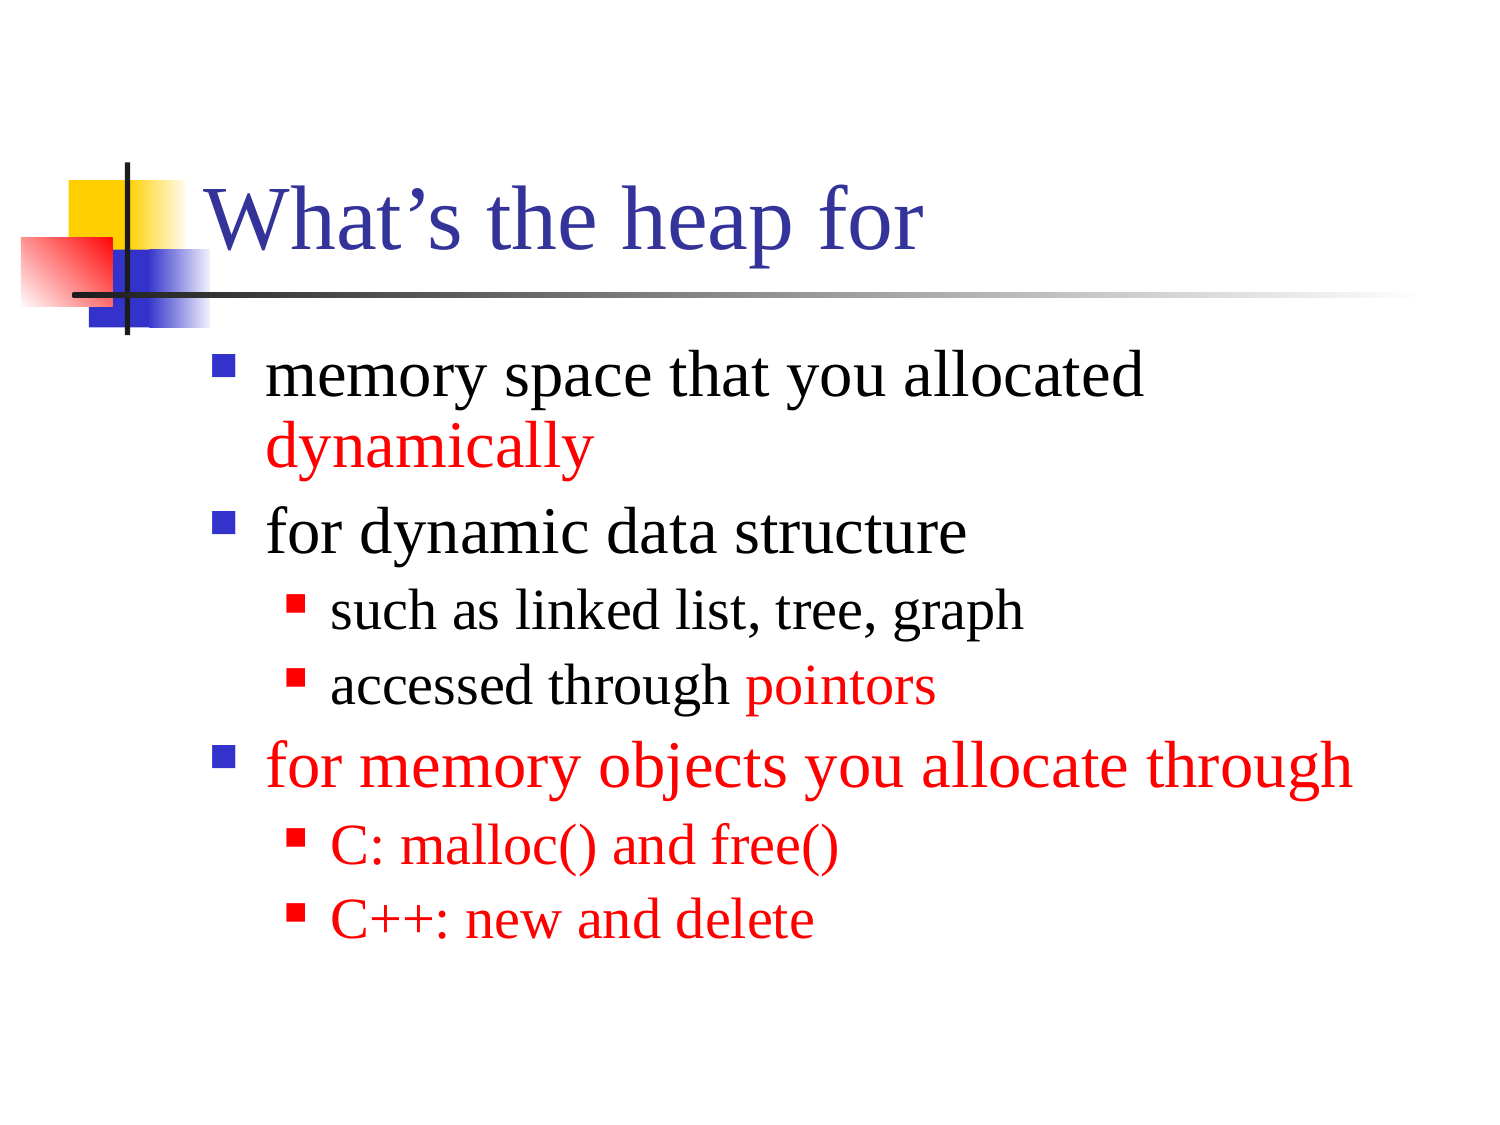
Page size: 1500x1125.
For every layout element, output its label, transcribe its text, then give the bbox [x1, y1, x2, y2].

list memory space that you allocated dynamically for dynamic data structure such as linked list, tree, graph accessed through pointors for memory objects you allocate through C: malloc() and free() C++: new and delete [193, 331, 1469, 1006]
title What’s the heap for [188, 35, 1468, 275]
